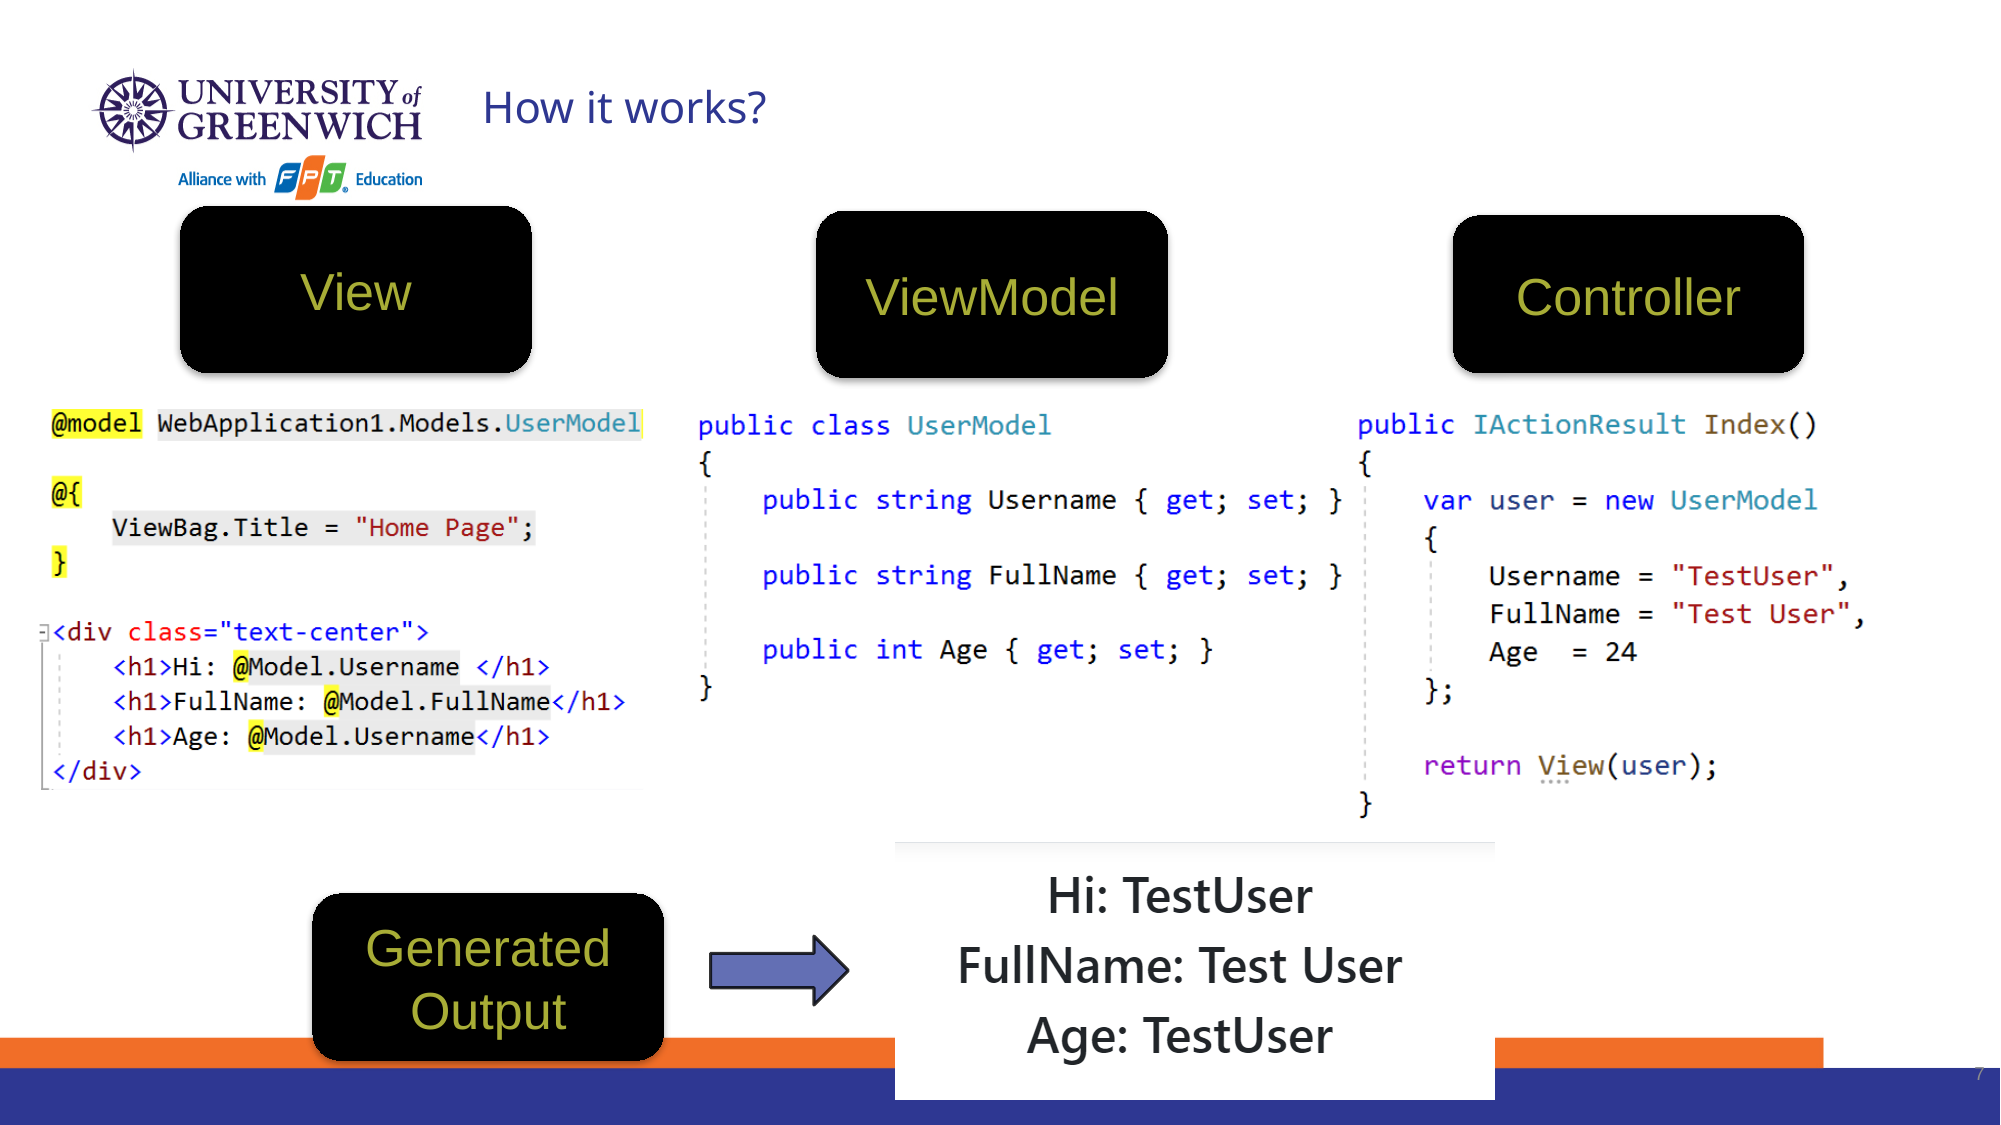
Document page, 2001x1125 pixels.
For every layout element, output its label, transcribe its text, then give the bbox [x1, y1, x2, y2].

text_box Generated Output [312, 893, 664, 1061]
text_box View [180, 206, 532, 373]
title How it works? [464, 22, 1900, 189]
text_box ViewModel [816, 211, 1168, 378]
text_box Controller [1453, 215, 1804, 373]
slide_number 7 [1533, 1042, 2000, 1103]
text_box [708, 934, 851, 1007]
picture [0, 0, 2000, 1125]
